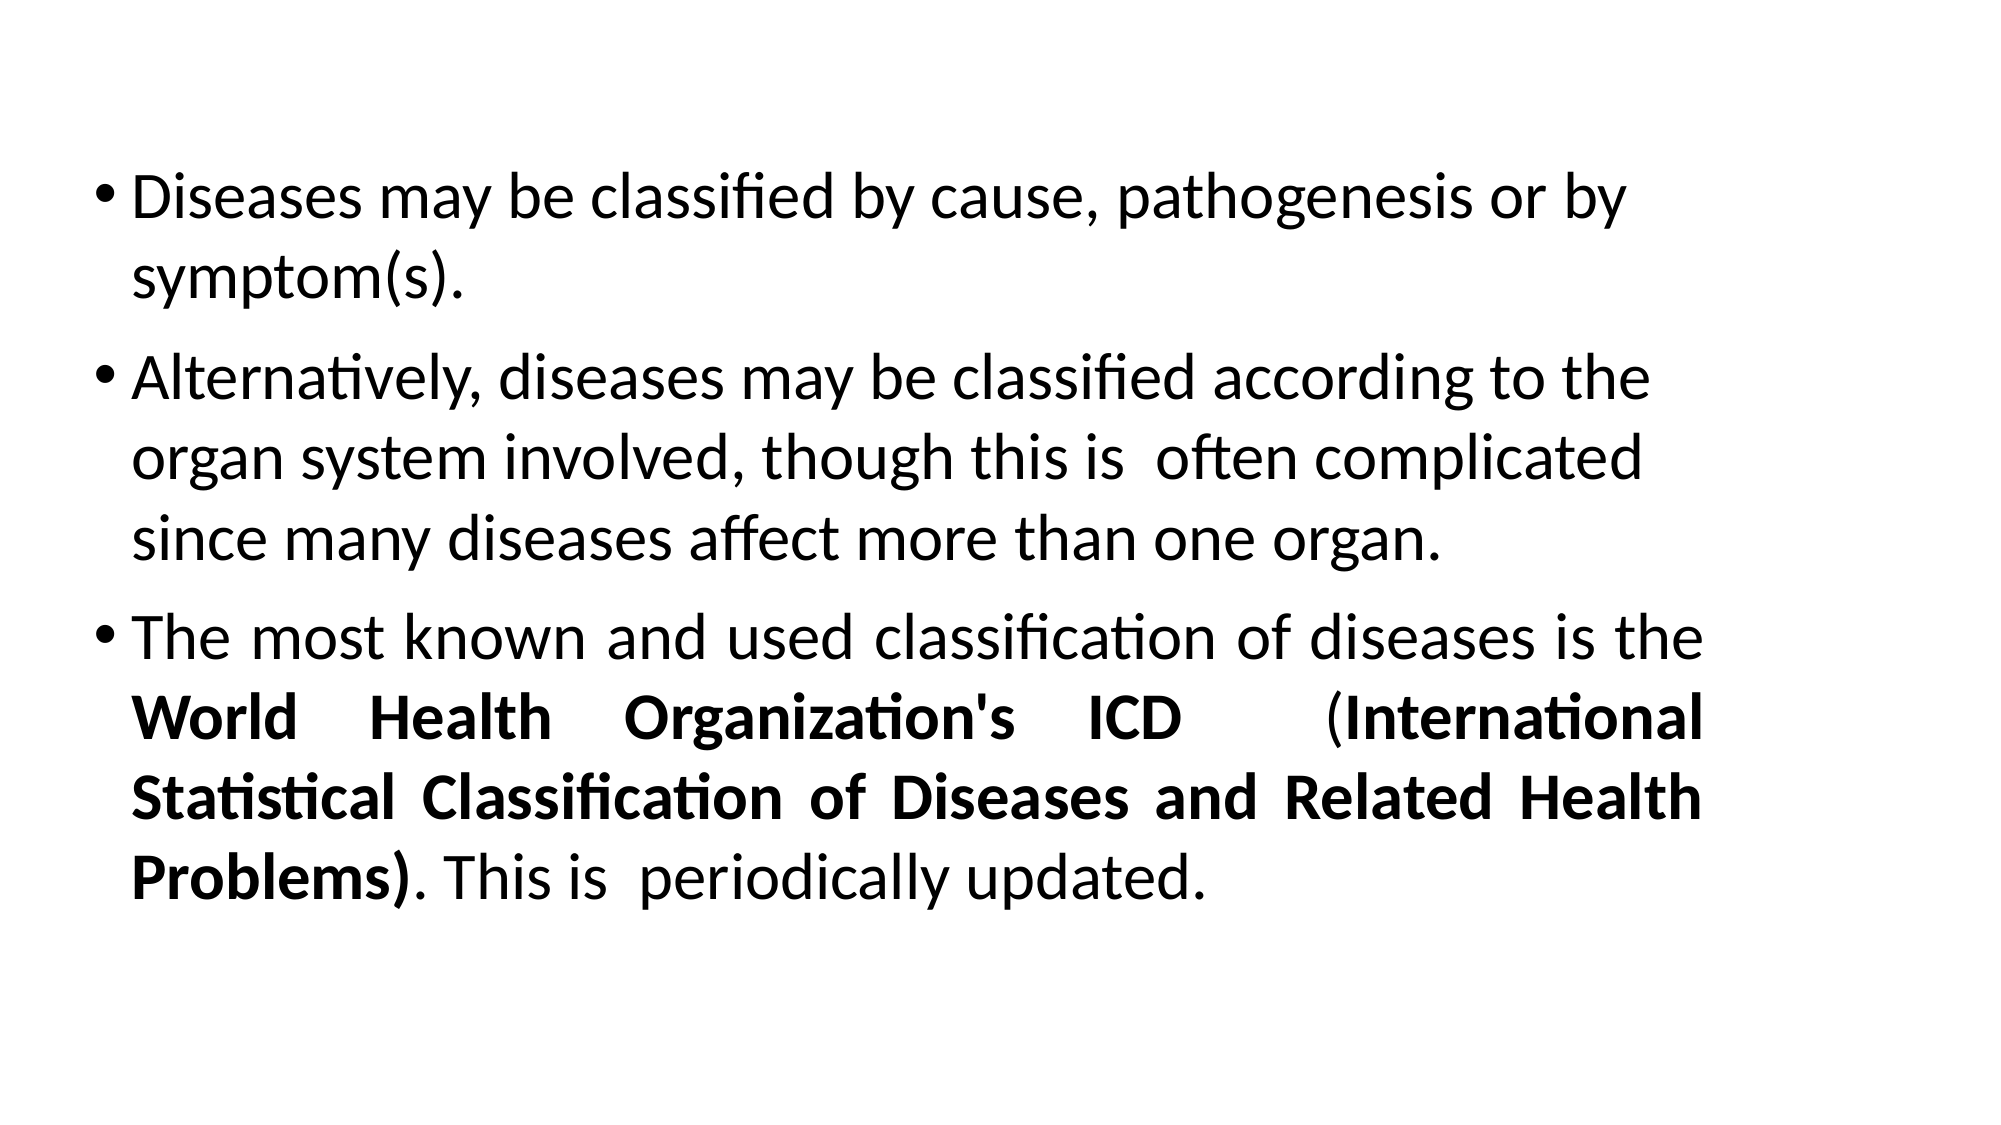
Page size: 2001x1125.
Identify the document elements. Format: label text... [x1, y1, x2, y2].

text_box Diseases may be classified by cause, pathogenesis or by symptom(s). Alternatively, diseases may be classified according to the organ system involved, though this is often complicated since many diseases affect more than one organ. The most known and used classification of diseases is the World Health Organization's ICD (International Statistical Classification of Diseases and Related Health Problems). This is periodically updated. [91, 133, 1786, 913]
